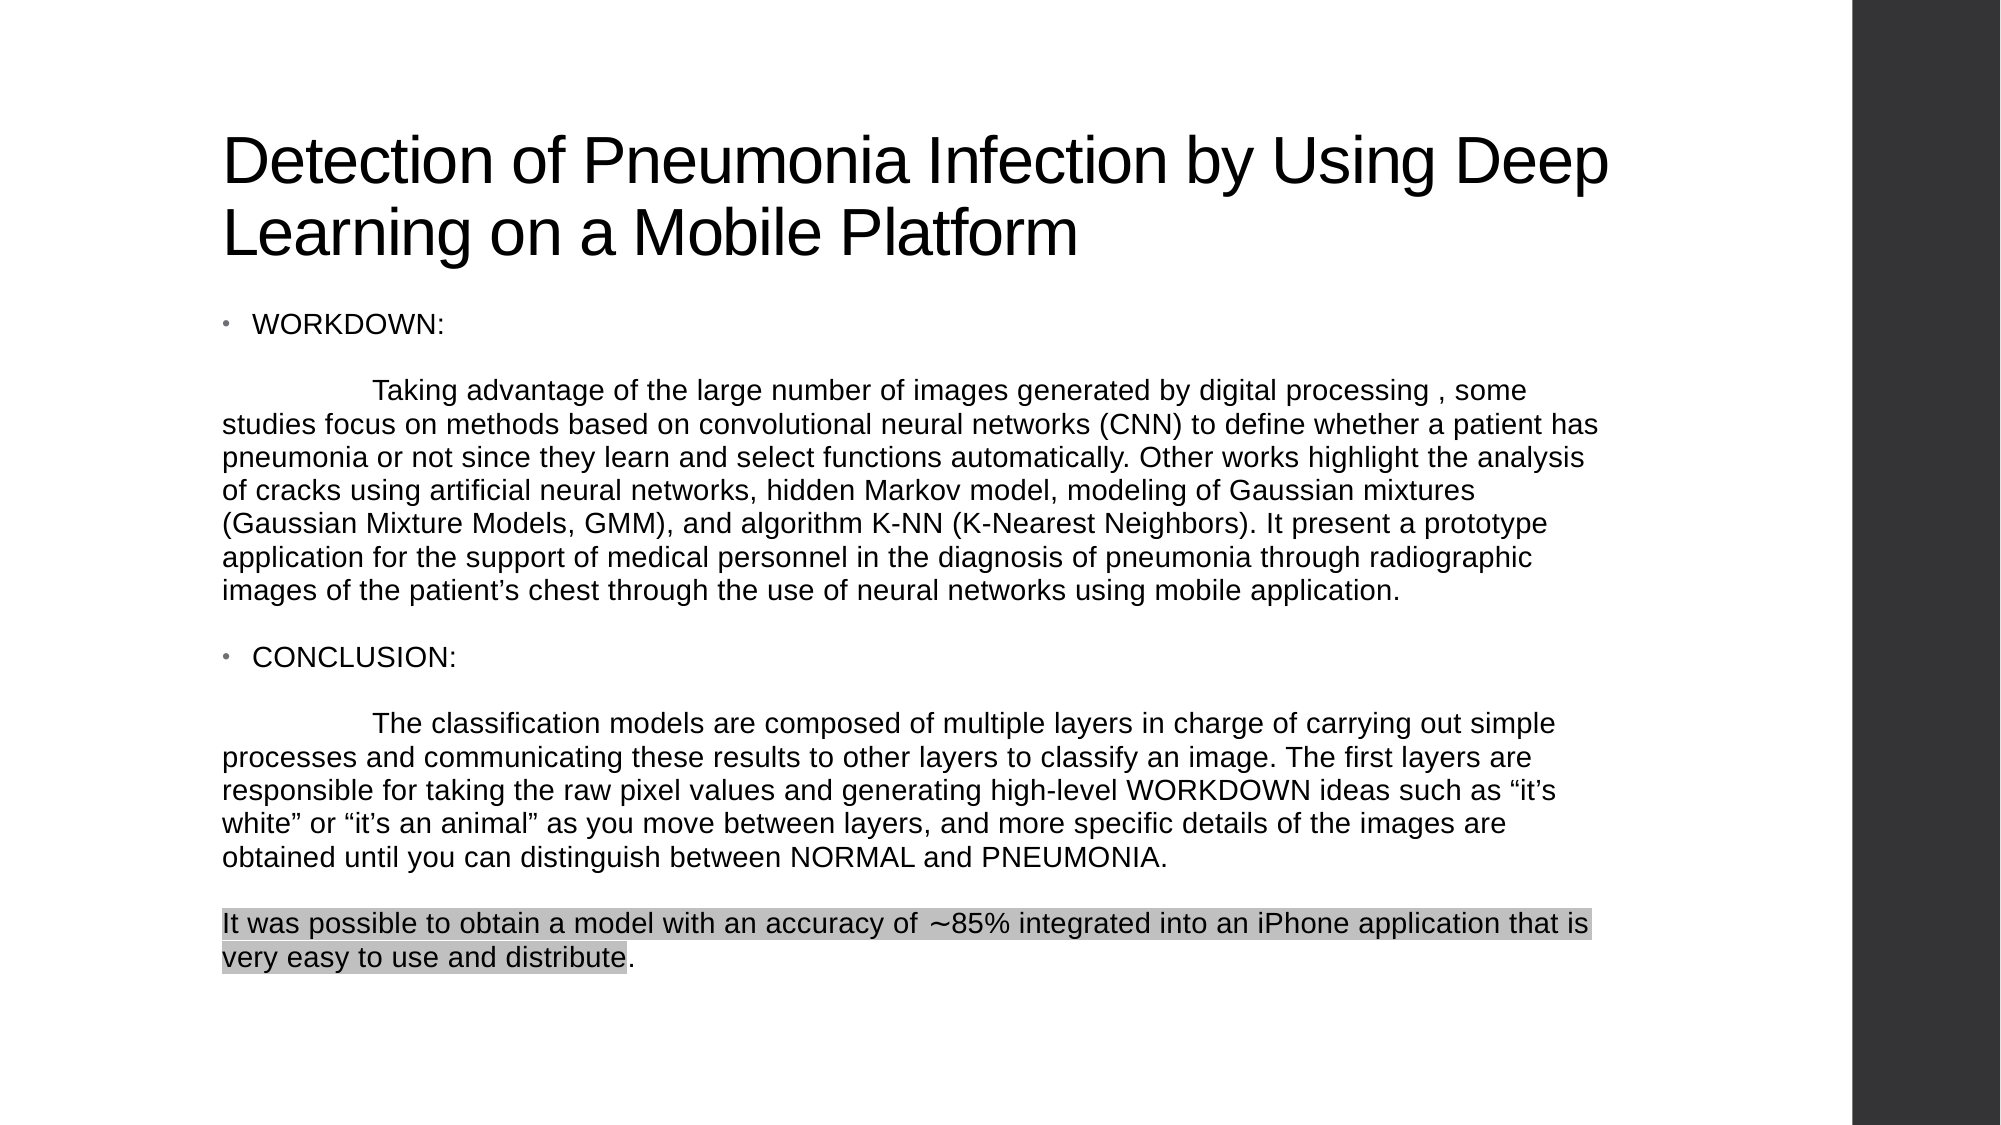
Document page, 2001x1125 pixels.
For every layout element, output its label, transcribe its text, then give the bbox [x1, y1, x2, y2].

title Detection of Pneumonia Infection by Using Deep Learning on a Mobile Platform [206, 60, 1797, 278]
list WORKDOWN: Taking advantage of the large number of images generated by digital processing , some studies focus on methods based on convolutional neural networks (CNN) to define whether a patient has pneumonia or not since they learn and select functions automatically. Other works highlight the analysis of cracks using artificial neural networks, hidden Markov model, modeling of Gaussian mixtures (Gaussian Mixture Models, GMM), and algorithm K-NN (K-Nearest Neighbors). It present a prototype application for the support of medical personnel in the diagnosis of pneumonia through radiographic images of the patient’s chest through the use of neural networks using mobile application. CONCLUSION: The classification models are composed of multiple layers in charge of carrying out simple processes and communicating these results to other layers to classify an image. The first layers are responsible for taking the raw pixel values and generating high-level WORKDOWN ideas such as “it’s white” or “it’s an animal” as you move between layers, and more specific details of the images are obtained until you can distinguish between NORMAL and PNEUMONIA. It was possible to obtain a model with an accuracy of ∼85% integrated into an iPhone application that is very easy to use and distribute. [206, 299, 1617, 1014]
